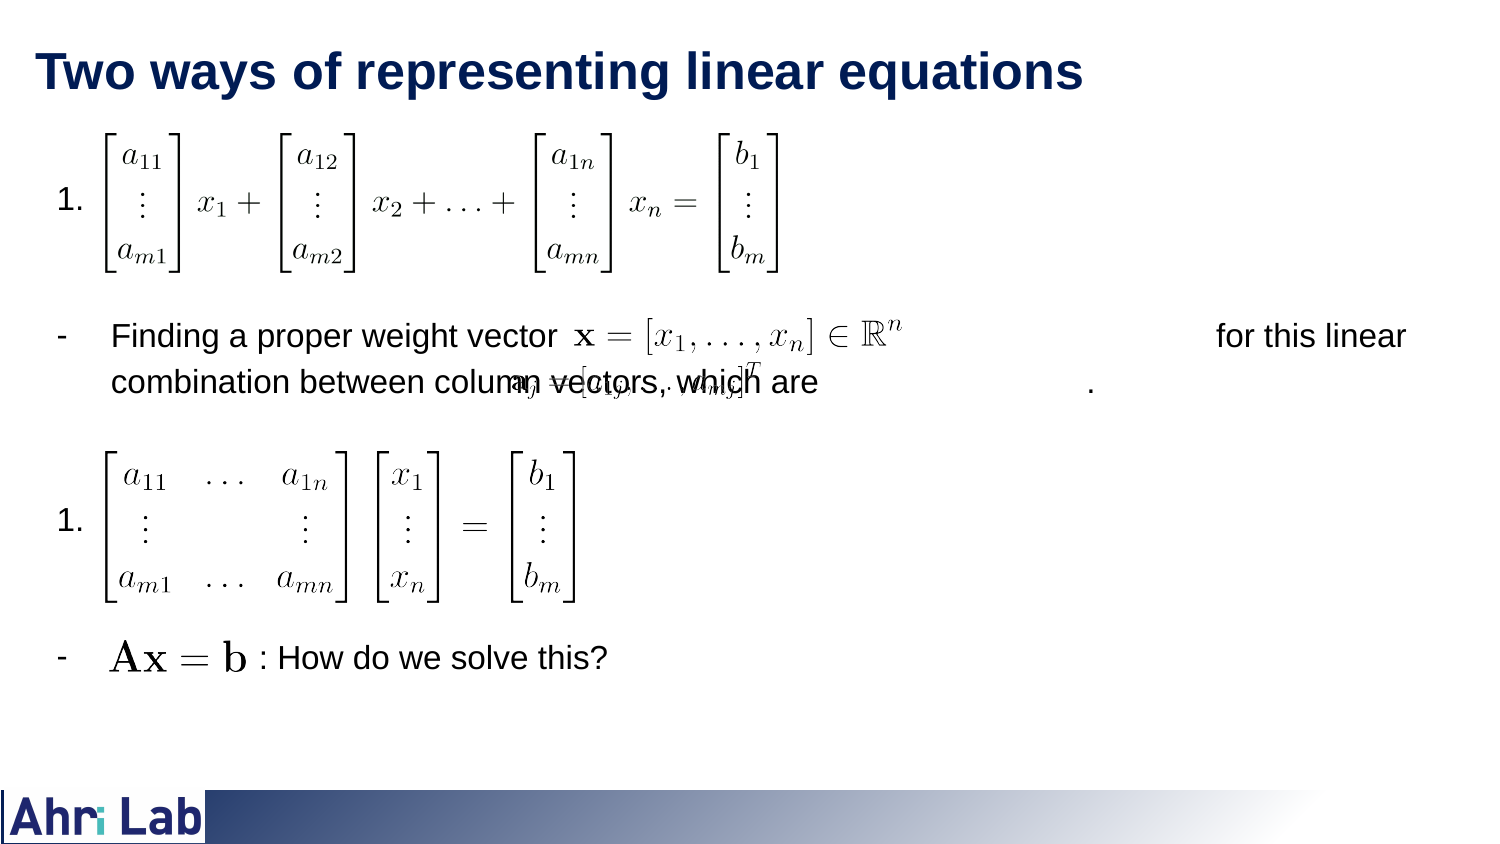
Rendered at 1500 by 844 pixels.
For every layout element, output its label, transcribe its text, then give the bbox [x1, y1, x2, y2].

list Finding a proper weight vector for this linear combination between column vectors, which are . : How do we solve this? [20, 116, 1480, 780]
picture [104, 451, 576, 603]
picture [574, 318, 902, 355]
picture [4, 787, 205, 843]
title Two ways of representing linear equations [20, 22, 1480, 116]
picture [511, 362, 761, 399]
picture [104, 132, 778, 273]
picture [108, 640, 246, 673]
